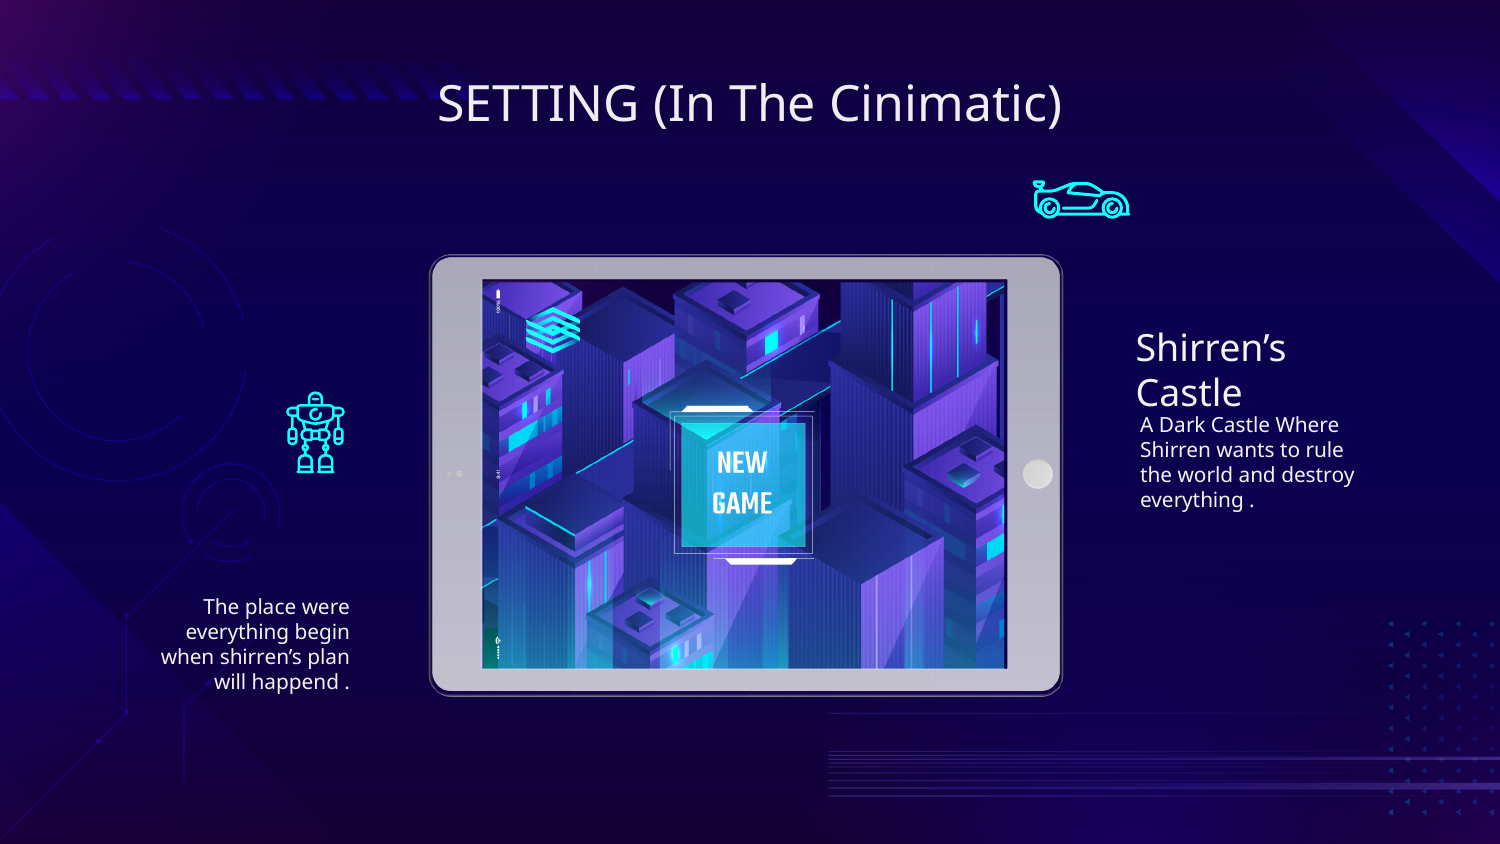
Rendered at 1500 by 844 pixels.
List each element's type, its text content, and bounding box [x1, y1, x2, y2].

subtitle A Dark Castle Where Shirren wants to rule the world and destroy everything . [1177, 396, 1382, 612]
picture [0, 0, 1500, 844]
title Shirren’s Castle [1177, 308, 1354, 415]
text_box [1032, 180, 1131, 219]
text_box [285, 391, 346, 474]
title SETTING (In The Cinimatic) [322, 0, 1178, 147]
subtitle The place were everything begin when shirren’s plan will happend . [120, 578, 365, 762]
